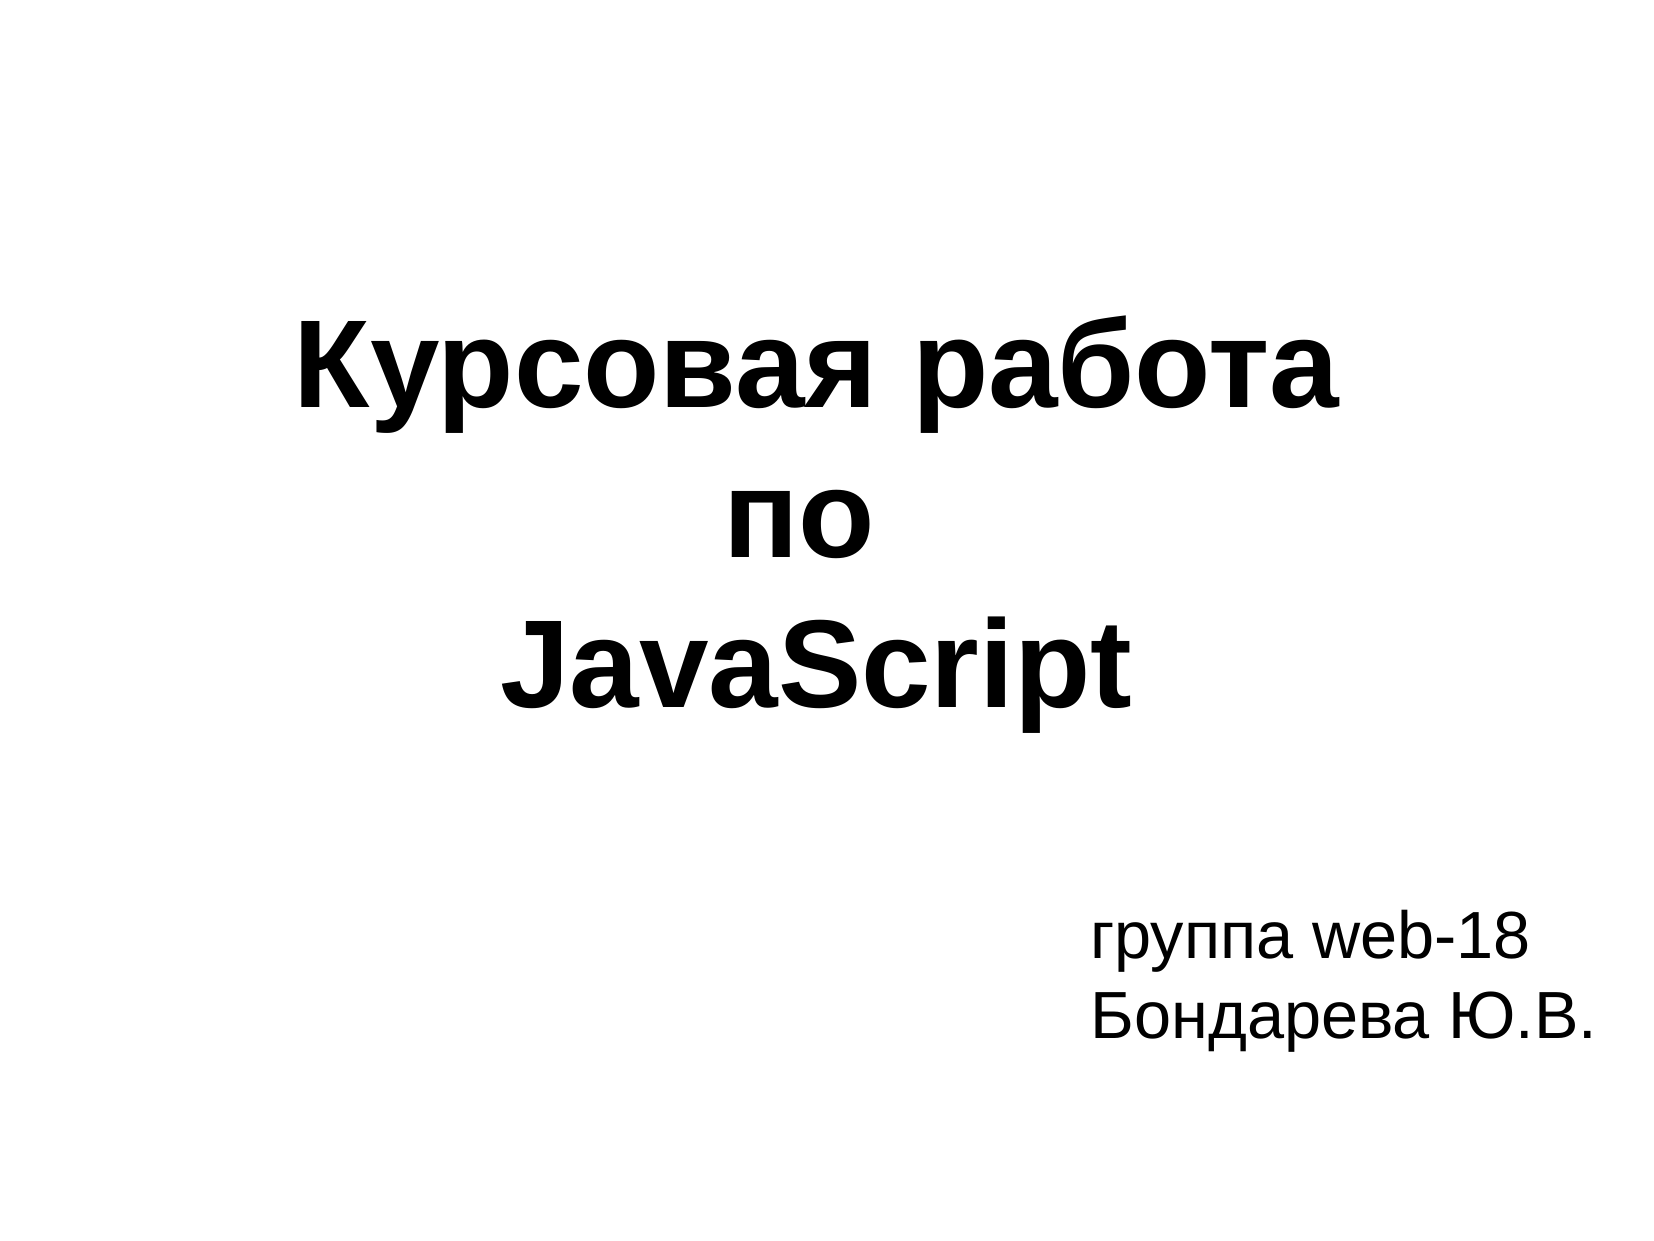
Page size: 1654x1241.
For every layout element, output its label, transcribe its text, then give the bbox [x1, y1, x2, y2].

text_box Курсовая работа по JavaScript группа web-18 Бондарева Ю.В. [35, 114, 1598, 1139]
